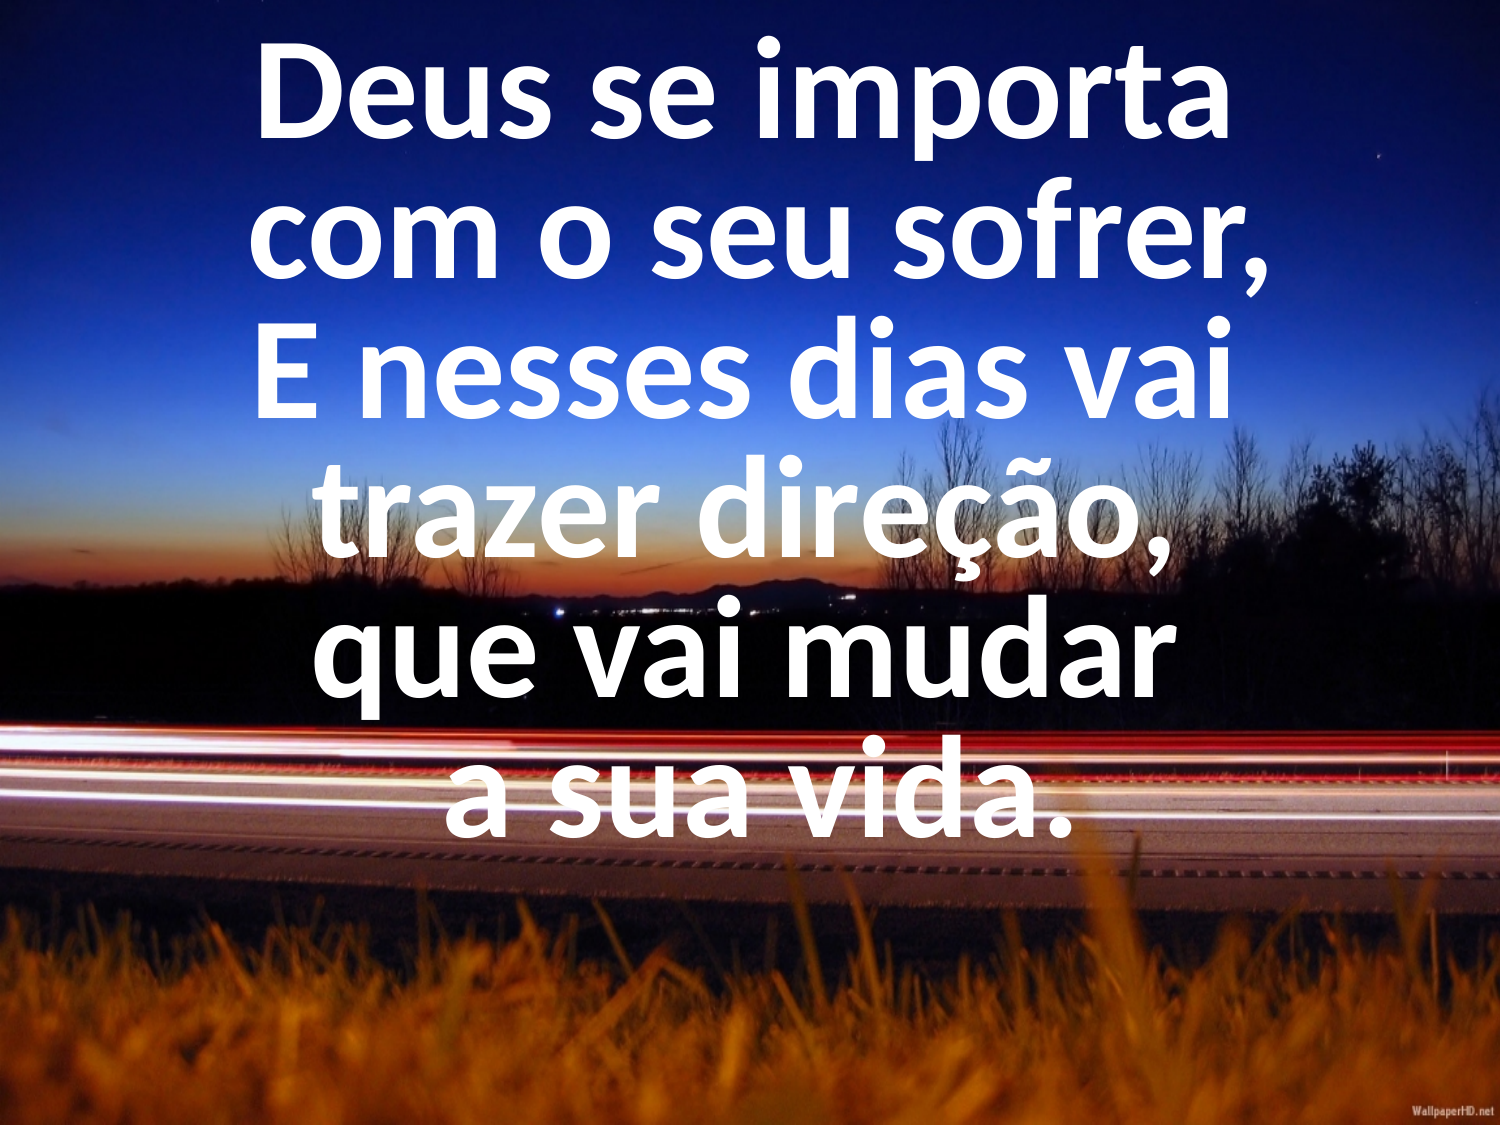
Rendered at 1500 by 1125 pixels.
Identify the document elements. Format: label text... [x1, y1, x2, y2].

subtitle Deus se importa com o seu sofrer, E nesses dias vai trazer direção, que vai mudar a sua vida. [217, 19, 1306, 857]
picture [0, 0, 1500, 1125]
